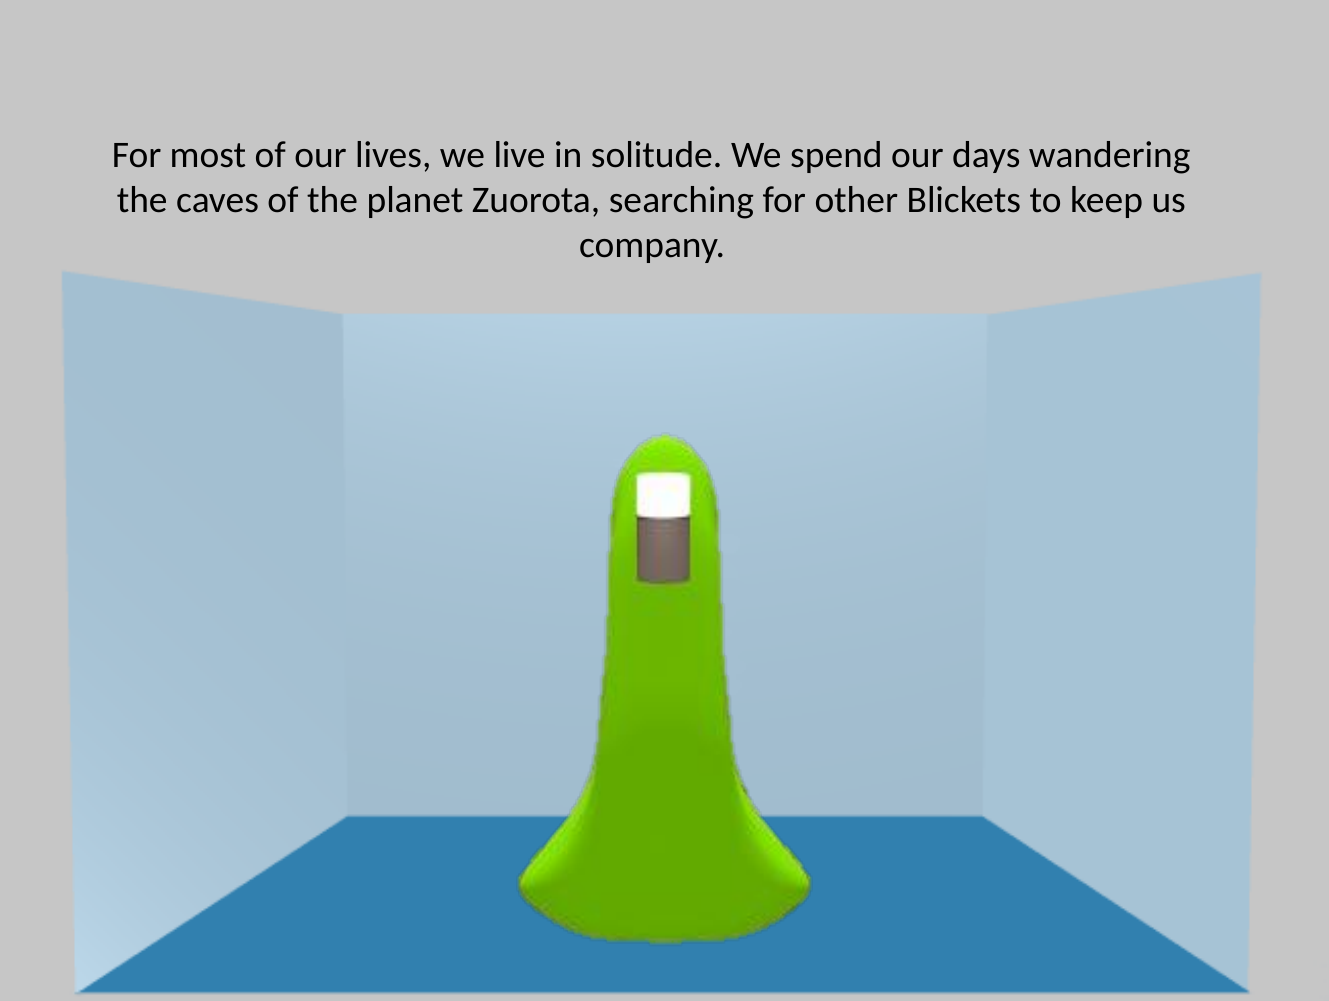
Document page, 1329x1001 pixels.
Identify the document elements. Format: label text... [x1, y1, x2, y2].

text_box For most of our lives, we live in solitude. We spend our days wandering the caves of the planet Zuorota, searching for other Blickets to keep us company. [92, 114, 1212, 280]
picture [0, 0, 1329, 1001]
